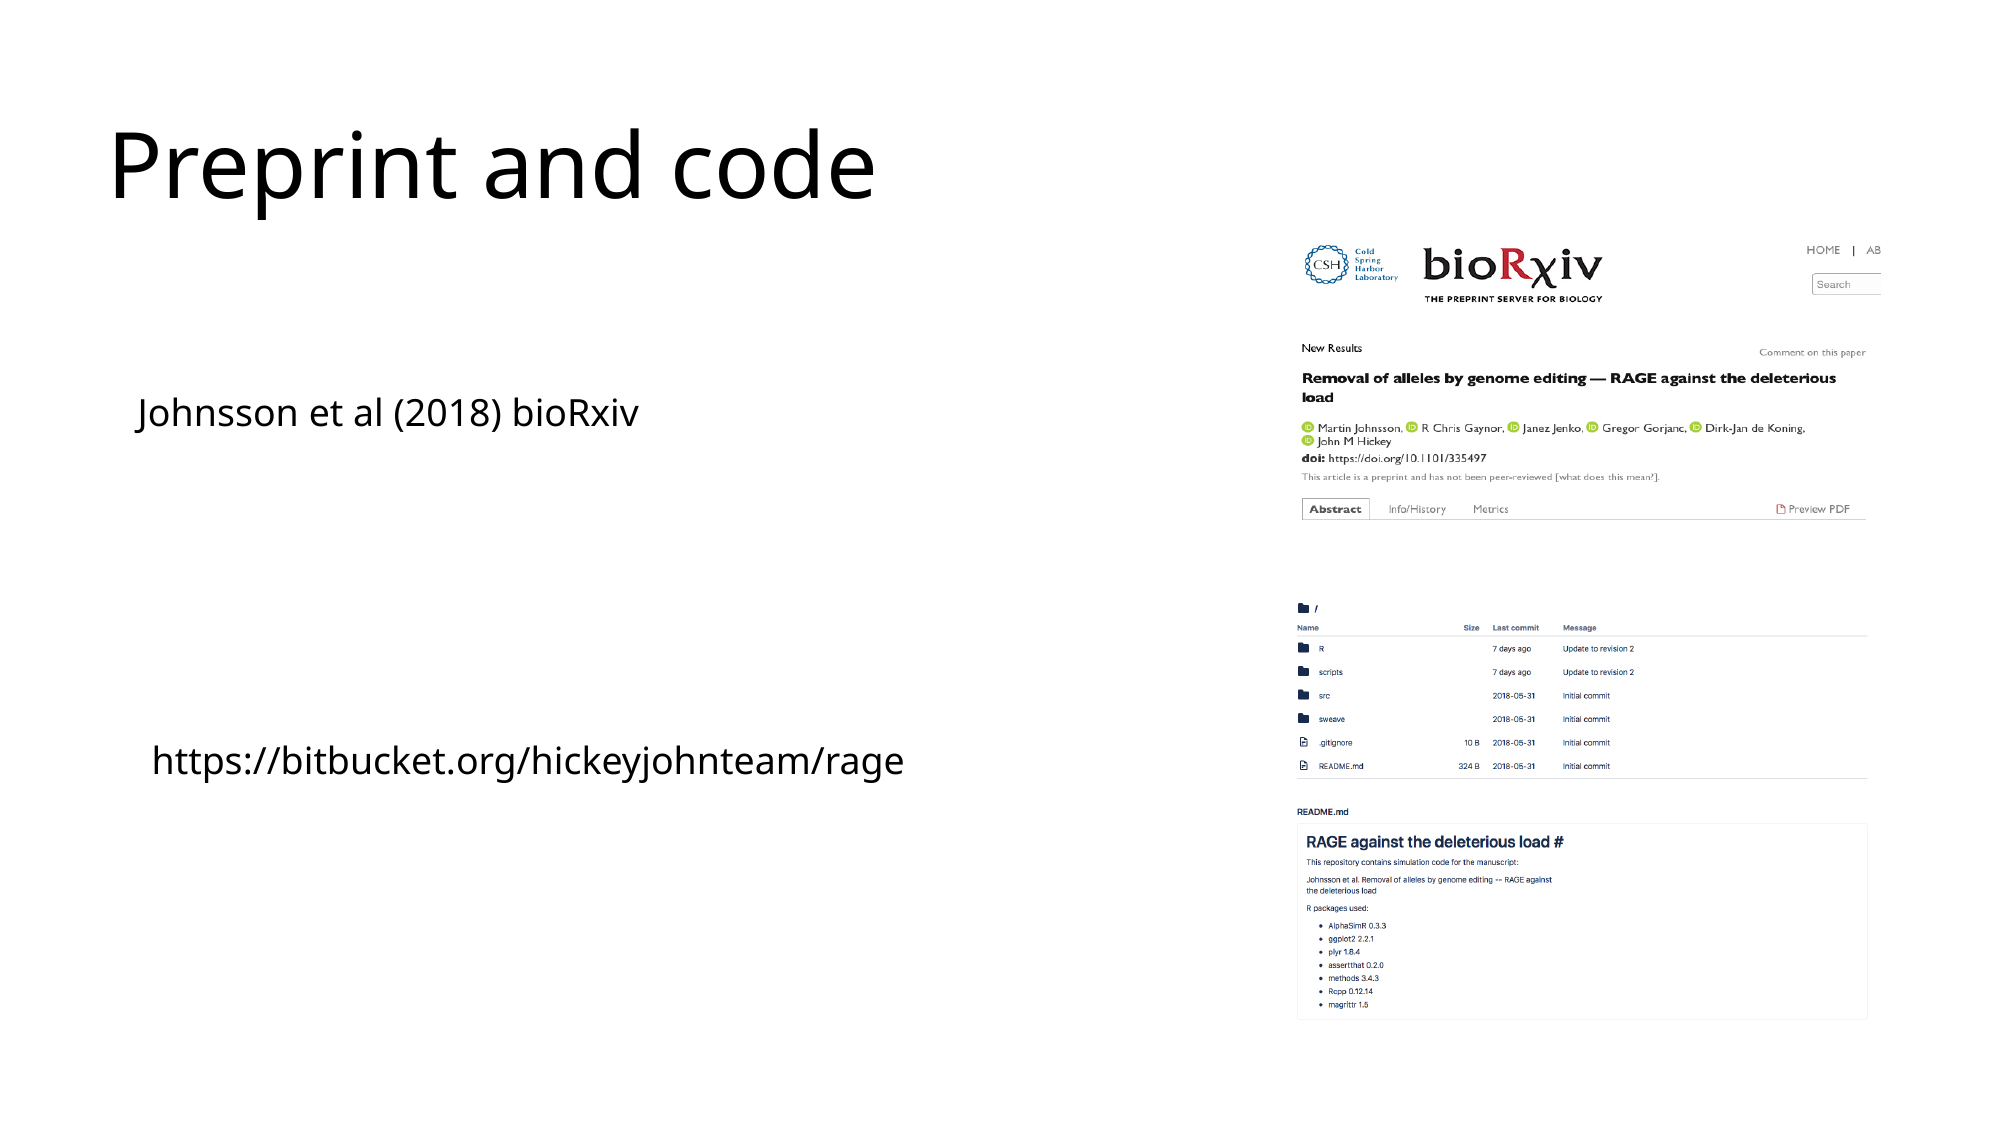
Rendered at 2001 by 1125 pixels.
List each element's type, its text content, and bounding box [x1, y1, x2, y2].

text_box https://bitbucket.org/hickeyjohnteam/rage [136, 729, 931, 790]
picture [1284, 237, 1881, 528]
picture [1294, 598, 1881, 1030]
text_box Johnsson et al (2018) bioRxiv [123, 381, 655, 442]
title Preprint and code [92, 59, 1818, 278]
